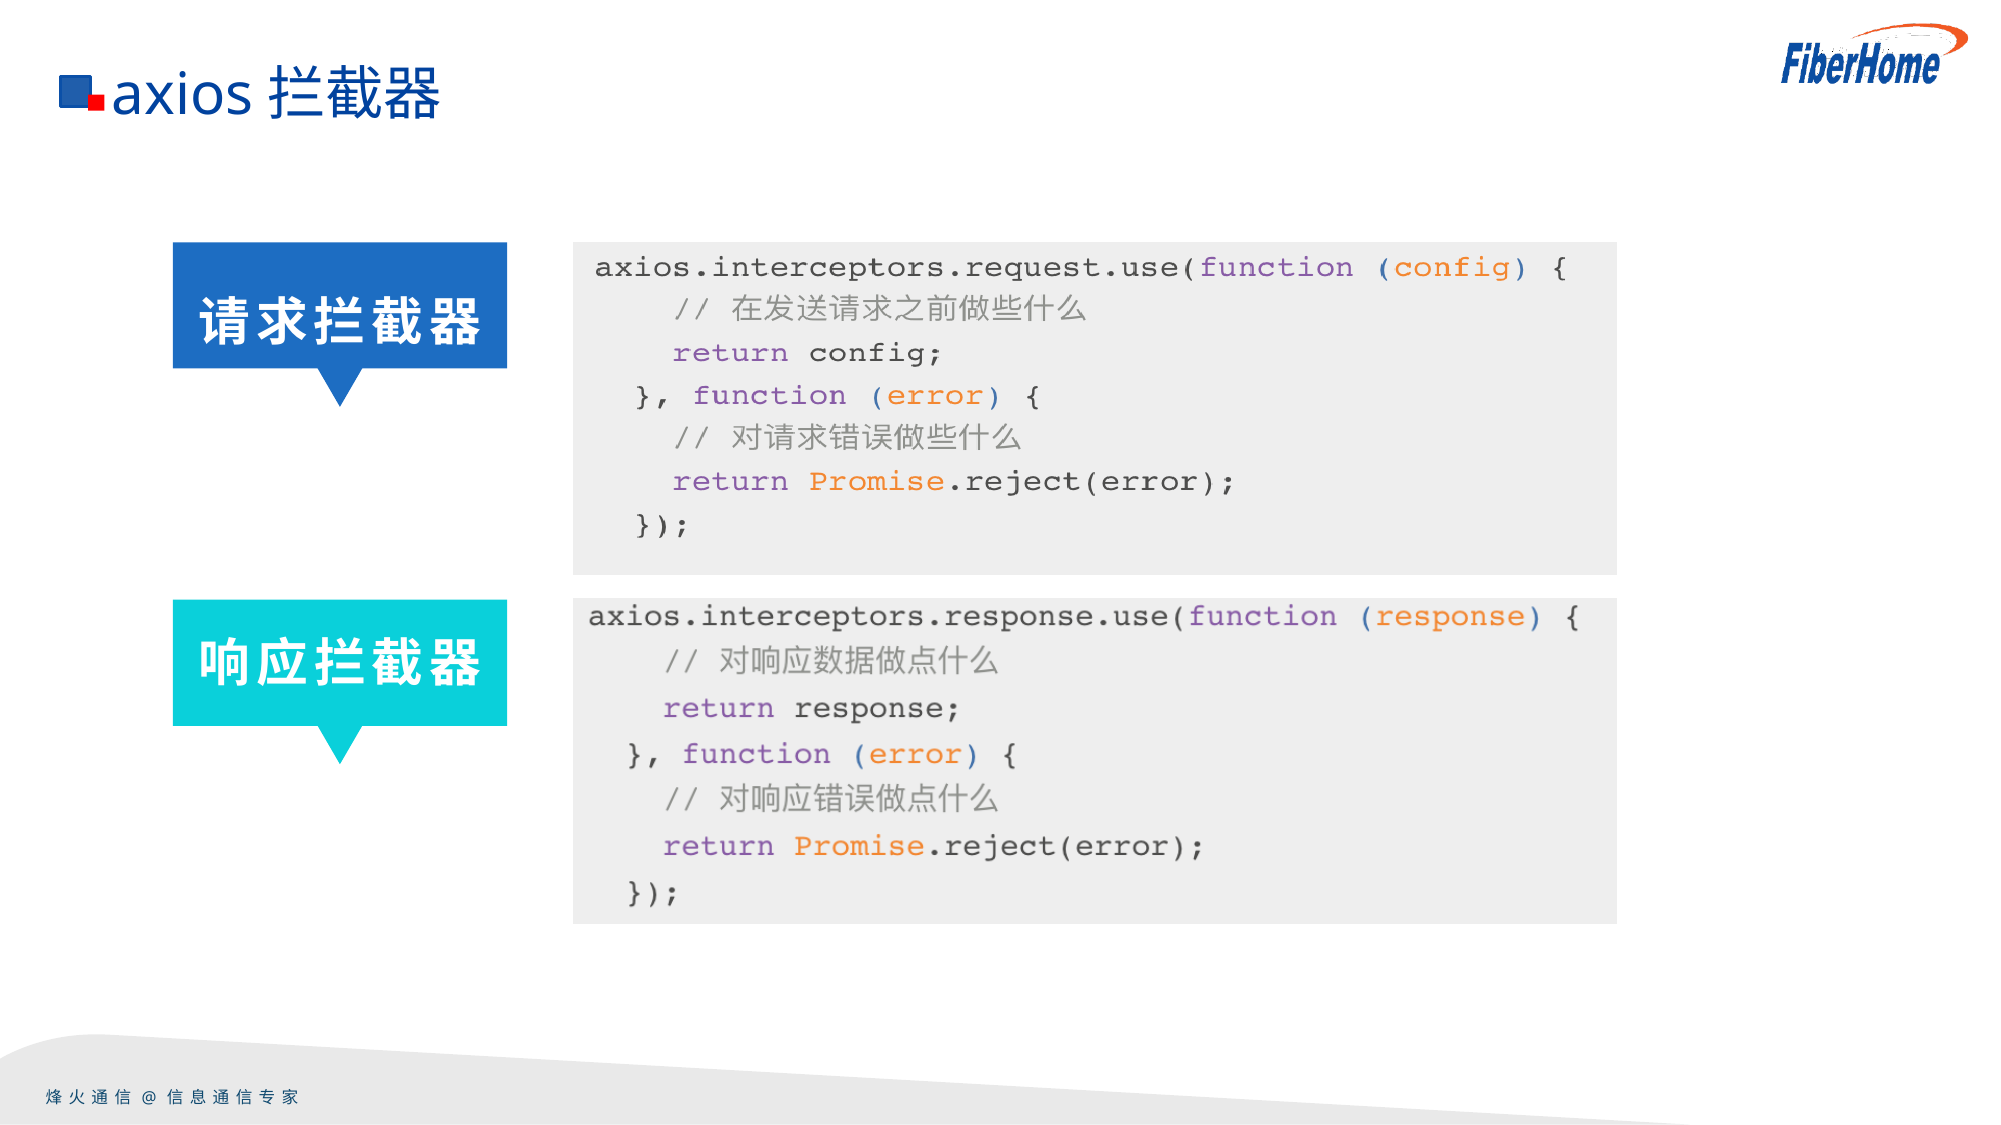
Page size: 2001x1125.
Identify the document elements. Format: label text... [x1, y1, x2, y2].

picture [1770, 21, 1978, 87]
text_box [172, 242, 508, 407]
picture [572, 597, 1618, 924]
text_box [172, 599, 508, 765]
picture [572, 242, 1618, 576]
list axios拦截器 [96, 48, 1459, 124]
text_box 请求拦截器 [172, 257, 507, 353]
text_box 响应拦截器 [172, 598, 507, 693]
